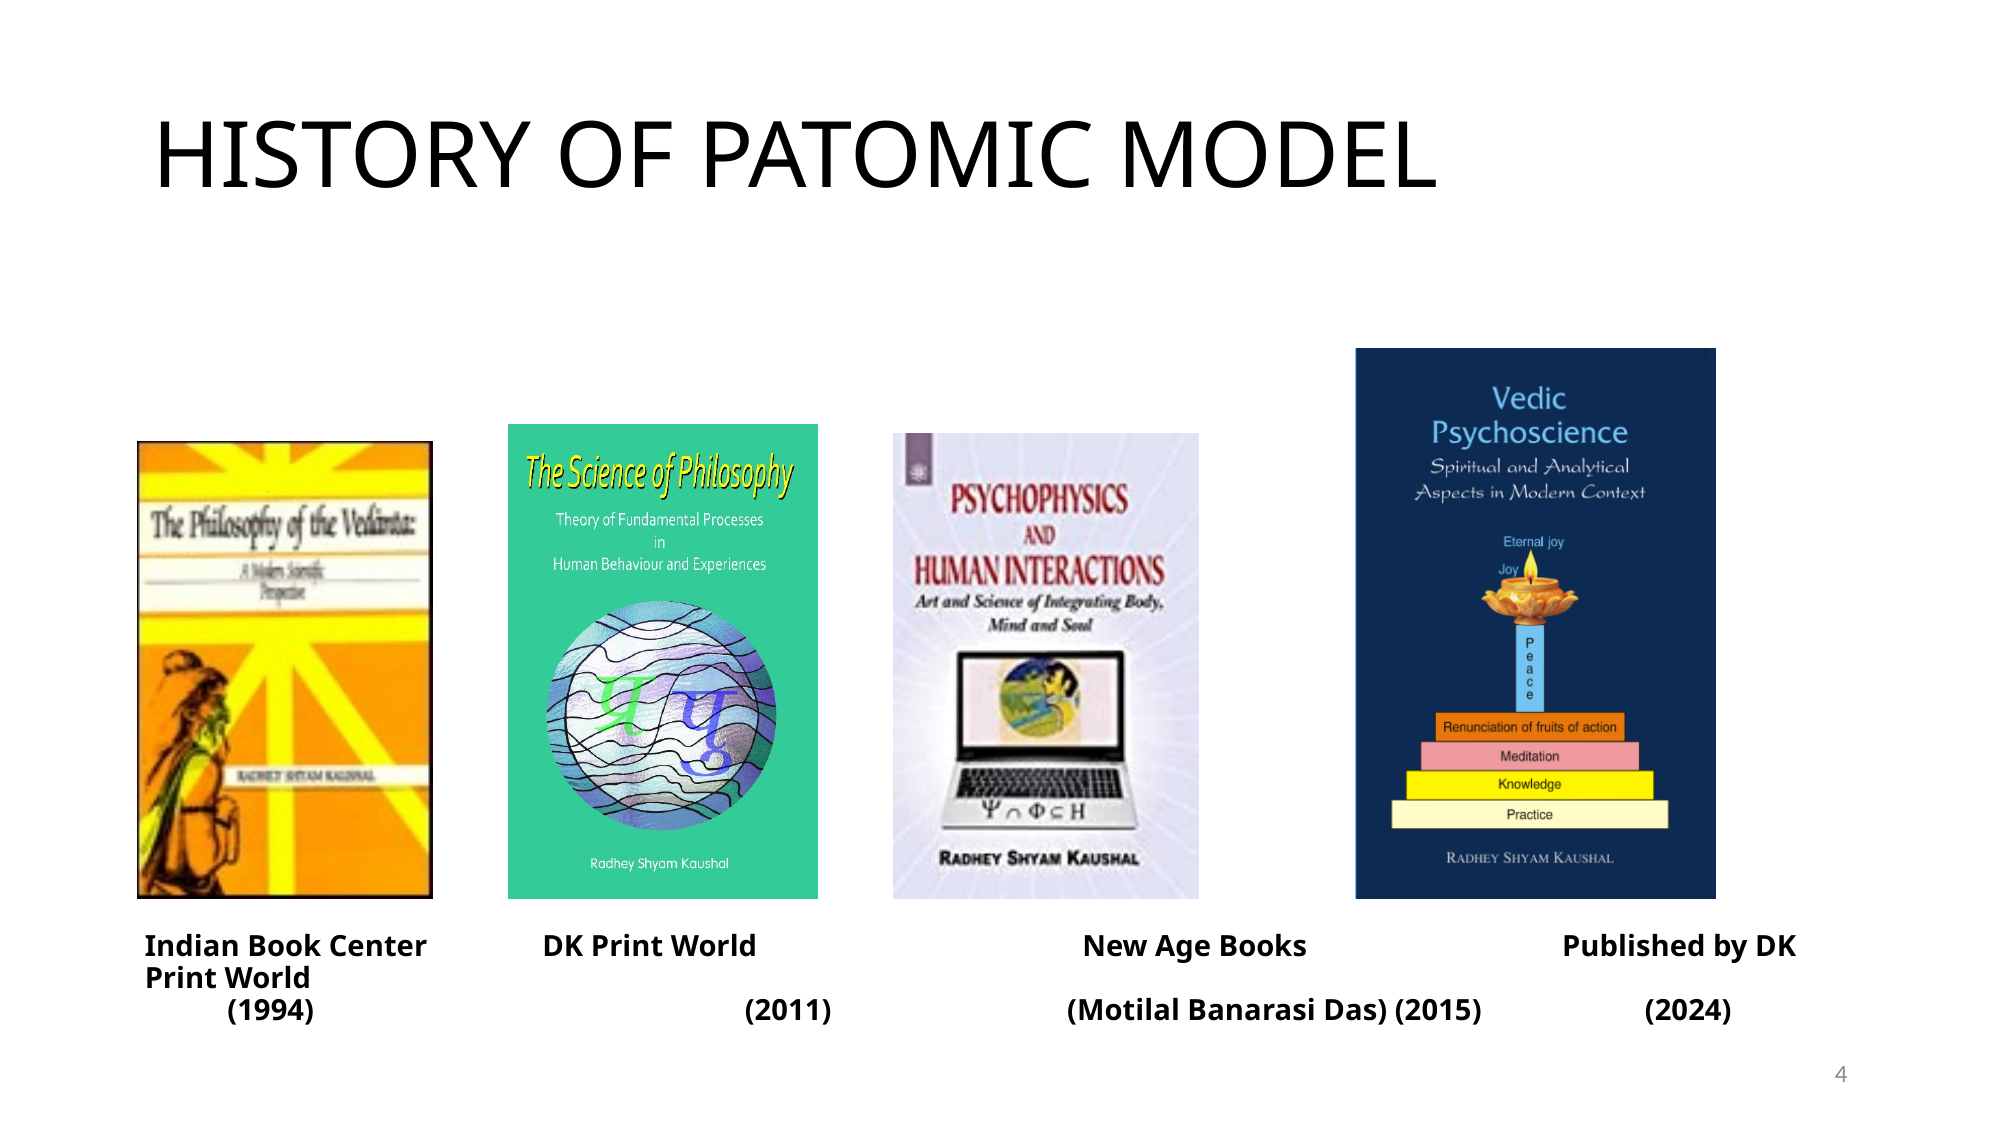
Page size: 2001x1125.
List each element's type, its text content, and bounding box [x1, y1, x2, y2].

slide_number 4 [1412, 1042, 1863, 1103]
text_box Indian Book Center DK Print World New Age Books Published by DK Print World (1994) (2011) (Motilal Banarasi Das) (2015) (2024) [129, 870, 1855, 1088]
picture [1355, 348, 1716, 899]
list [137, 441, 433, 899]
picture [893, 433, 1199, 899]
title HISTORY OF PATOMIC MODEL [137, 48, 1863, 267]
picture [508, 424, 818, 899]
